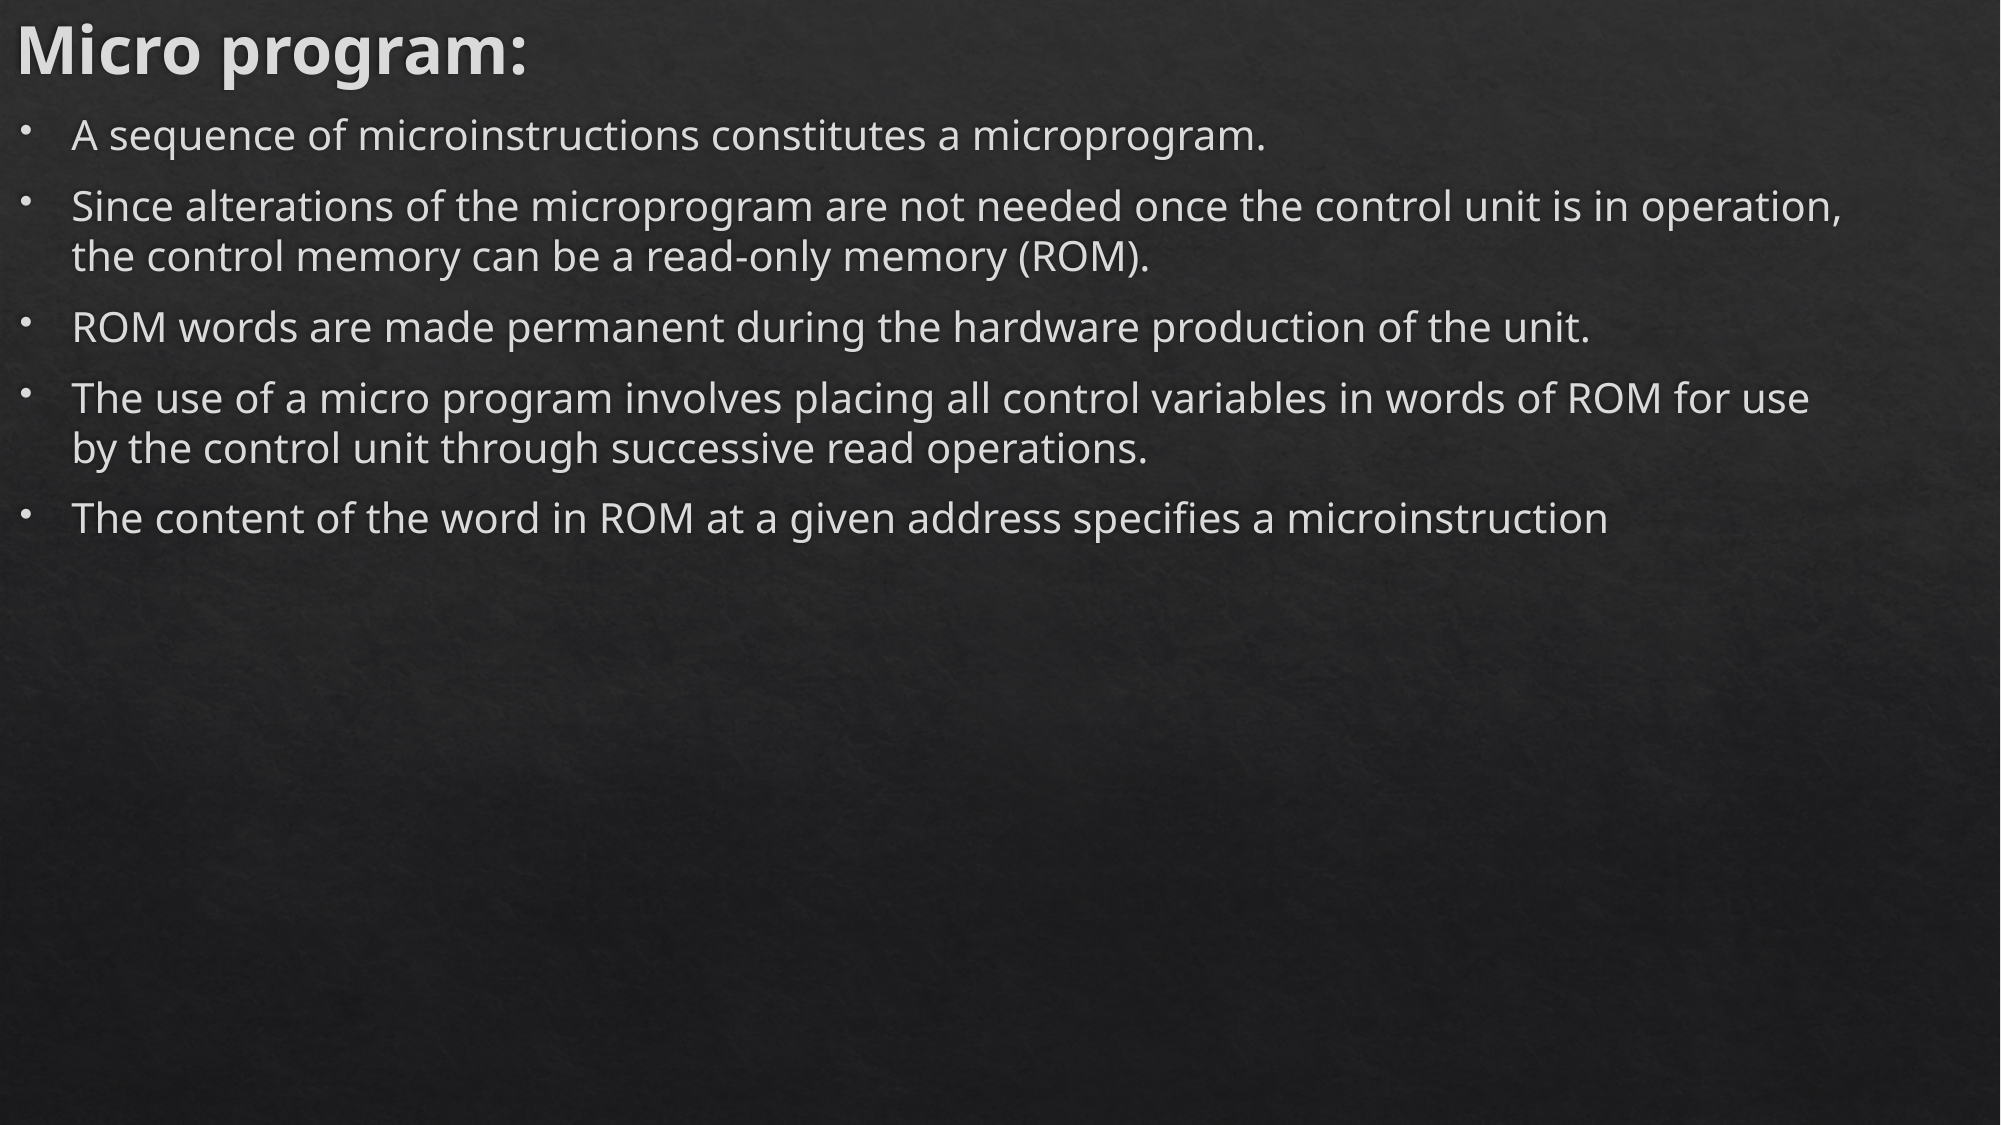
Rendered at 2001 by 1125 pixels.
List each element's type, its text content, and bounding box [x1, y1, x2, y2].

list Micro program: A sequence of microinstructions constitutes a microprogram. Since alterations of the microprogram are not needed once the control unit is in operation, the control memory can be a read-only memory (ROM). ROM words are made permanent during the hardware production of the unit. The use of a micro program involves placing all control variables in words of ROM for use by the control unit through successive read operations. The content of the word in ROM at a given address specifies a microinstruction [0, 0, 1863, 1125]
